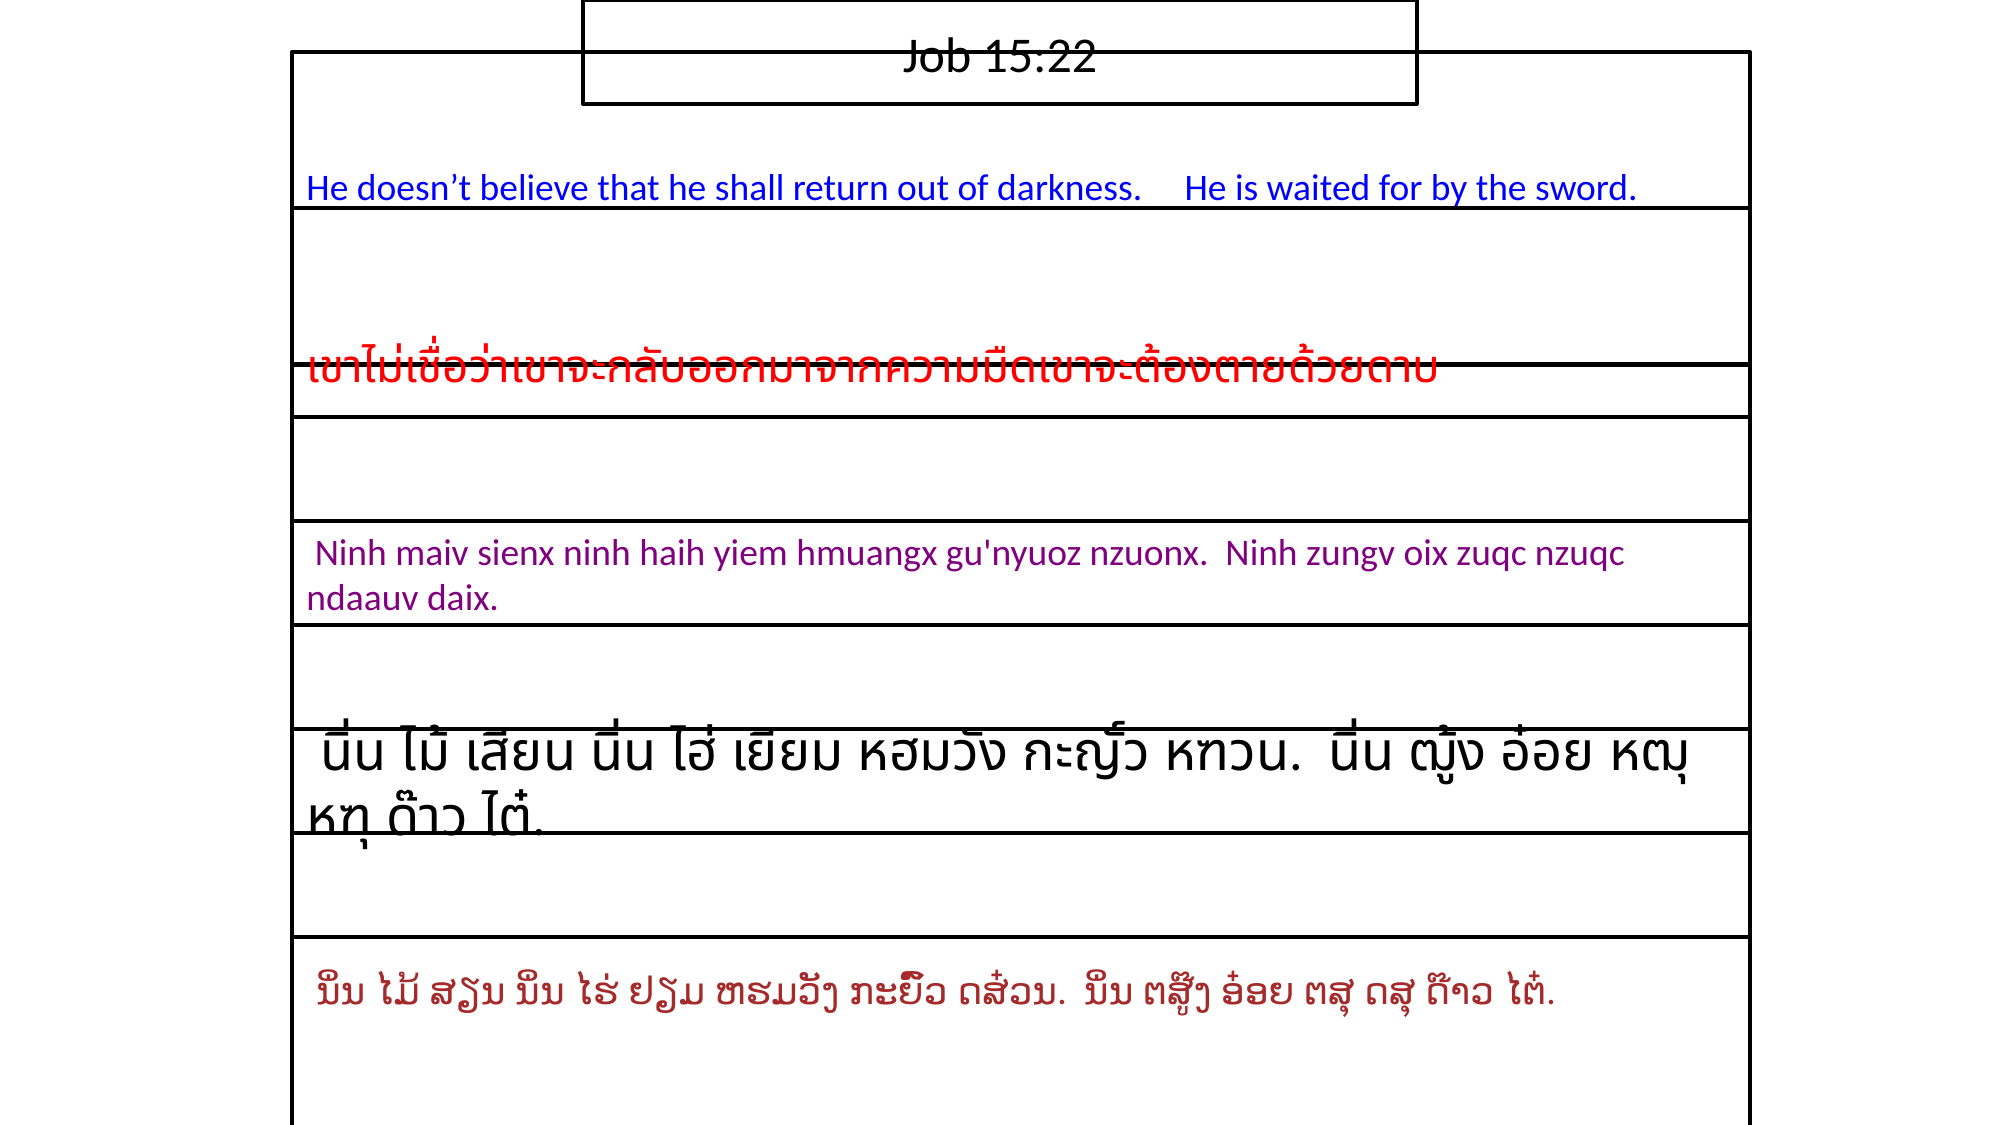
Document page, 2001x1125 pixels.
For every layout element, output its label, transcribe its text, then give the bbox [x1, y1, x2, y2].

text_box นิ่น ไม้ เสียน นิ่น ไฮ่ เยียม หฮมวัง กะญั์ว หฑวน. นิ่น ฒู้ง อ๋อย หฒุ หฑุ ด๊าว ไต๋. [290, 623, 1752, 831]
text_box Job 15:22 [581, 0, 1419, 50]
text_box ນິ່ນ ໄມ້ ສຽນ ນິ່ນ ໄຮ່ ຢຽມ ຫຮມວັງ ກະຍົ໌ວ ດສ໋ວນ. ນິ່ນ ຕສູ໊ງ ອ໋ອຍ ຕສຸ ດສຸ ດ໊າວ ໄຕ໋. [290, 831, 1752, 1125]
text_box He doesn’t believe that he shall return out of darkness. He is waited for by the sword. [290, 50, 1752, 206]
text_box Ninh maiv sienx ninh haih yiem hmuangx gu'nyuoz nzuonx. Ninh zungv oix zuqc nzuqc ndaauv daix. [290, 415, 1752, 623]
text_box เขา​ไม่​เชื่อ​ว่า​เขา​จะ​กลับ​ออกมา​จาก​ความ​มืดเขา​จะต้อง​ตาย​ด้วย​ดาบ [290, 206, 1752, 415]
